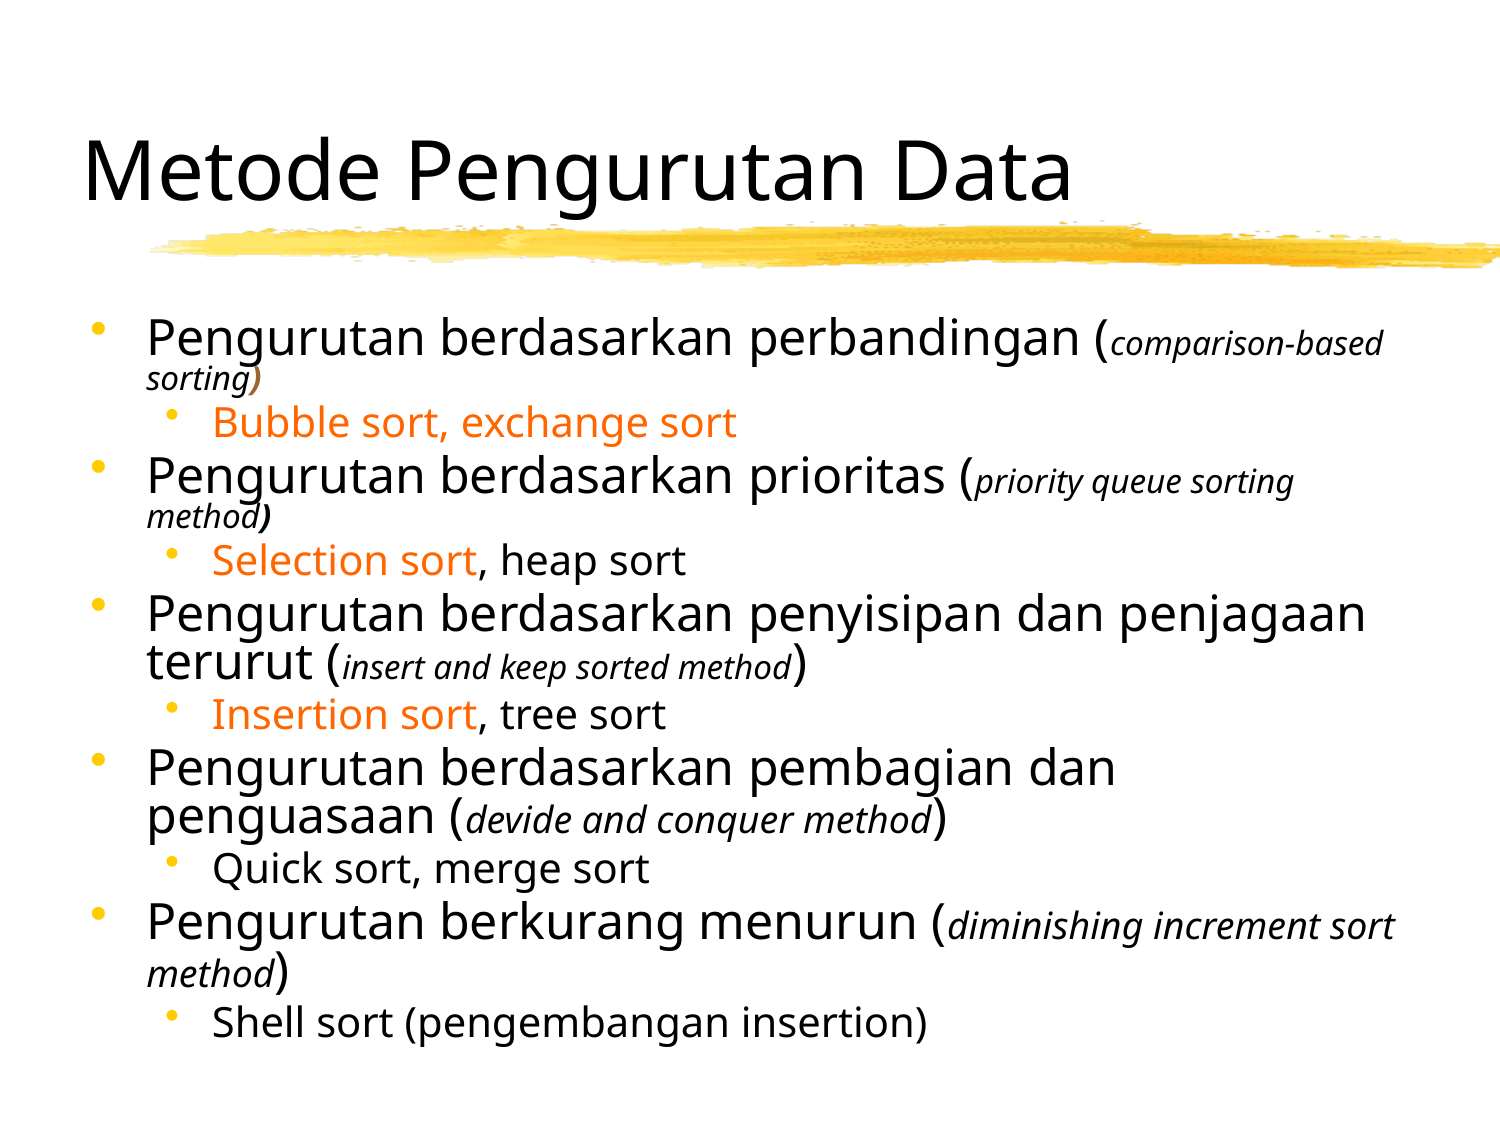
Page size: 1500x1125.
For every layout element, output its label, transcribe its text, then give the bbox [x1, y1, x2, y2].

title Metode Pengurutan Data [66, 37, 1342, 225]
list Pengurutan berdasarkan perbandingan (comparison-based sorting) Bubble sort, exchange sort Pengurutan berdasarkan prioritas (priority queue sorting method) Selection sort, heap sort Pengurutan berdasarkan penyisipan dan penjagaan terurut (insert and keep sorted method) Insertion sort, tree sort Pengurutan berdasarkan pembagian dan penguasaan (devide and conquer method) Quick sort, merge sort Pengurutan berkurang menurun (diminishing increment sort method) Shell sort (pengembangan insertion) [75, 309, 1417, 994]
picture [150, 215, 1500, 279]
